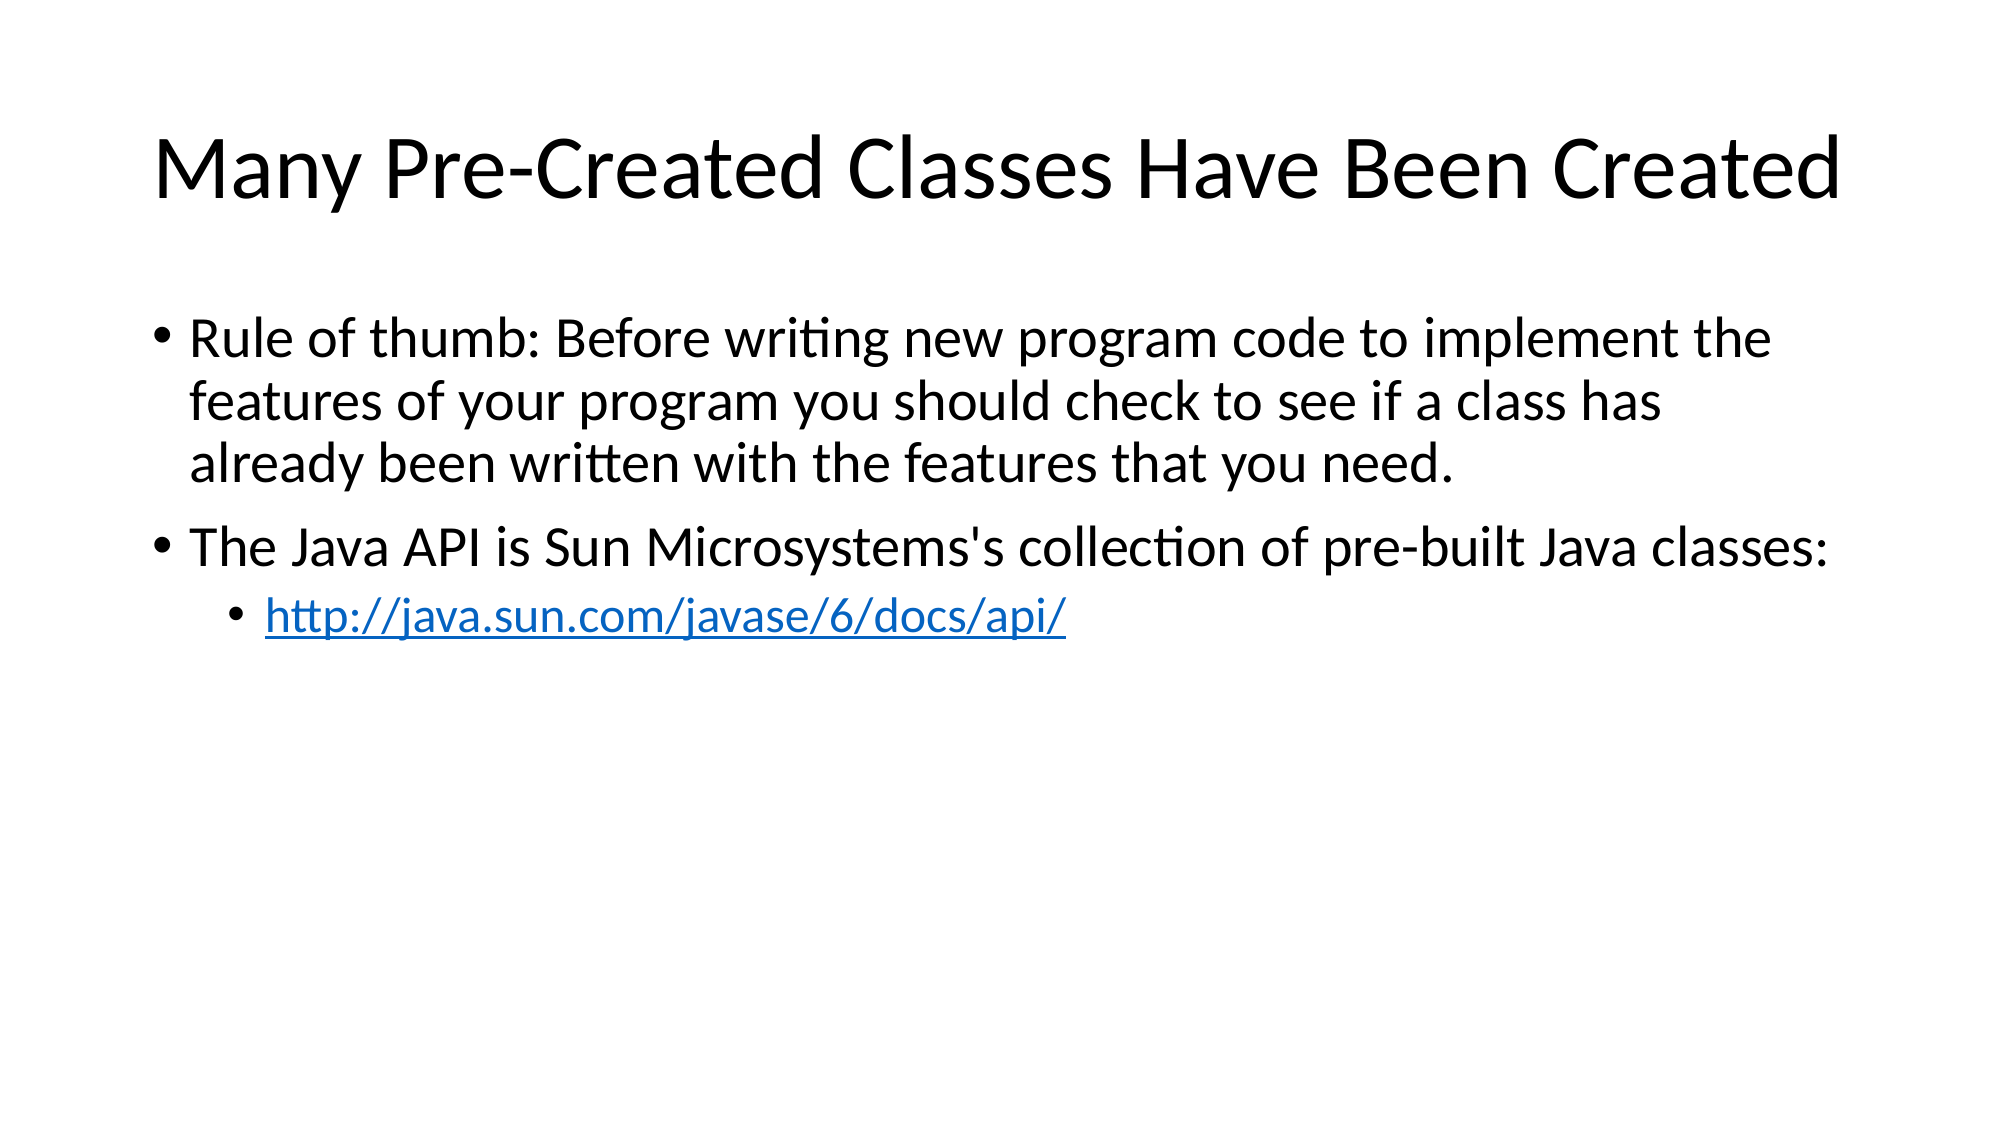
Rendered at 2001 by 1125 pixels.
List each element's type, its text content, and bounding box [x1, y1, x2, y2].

title Many Pre-Created Classes Have Been Created [137, 59, 1863, 278]
list Rule of thumb: Before writing new program code to implement the features of your program you should check to see if a class has already been written with the features that you need. The Java API is Sun Microsystems's collection of pre-built Java classes: http://java.sun.com/javase/6/docs/api/ [137, 299, 1863, 1014]
